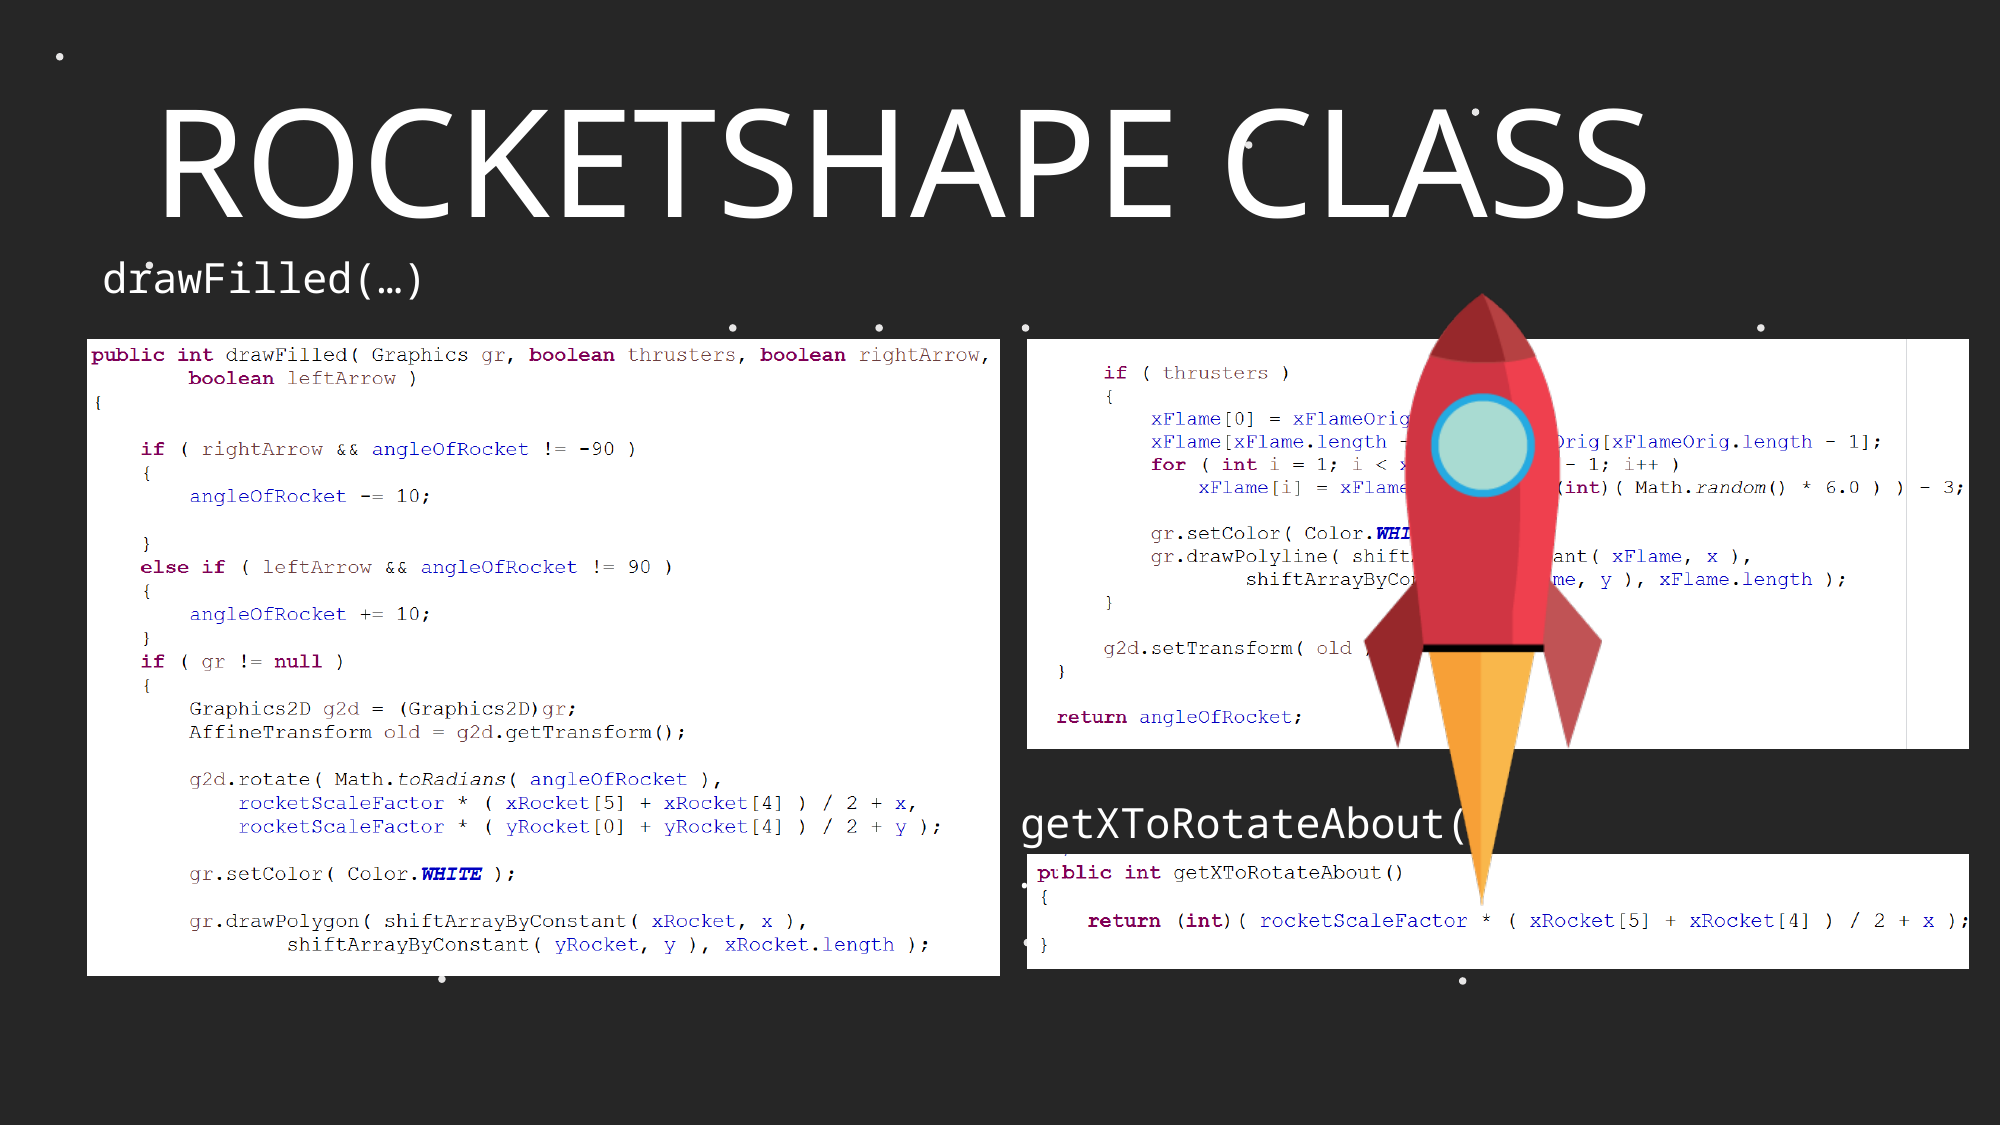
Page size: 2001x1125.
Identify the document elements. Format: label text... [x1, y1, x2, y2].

title ROCKETSHAPE CLASS [137, 59, 1863, 278]
text_box [437, 976, 447, 984]
text_box [1020, 323, 1031, 333]
picture [87, 339, 1000, 976]
text_box [54, 51, 65, 62]
text_box [874, 323, 884, 333]
text_box [1457, 976, 1468, 986]
text_box drawFilled(…) [87, 244, 580, 310]
text_box getXToRotateAbout(…) [1005, 789, 1143, 904]
text_box [727, 323, 738, 333]
text_box [1022, 937, 1027, 948]
picture [1027, 260, 1969, 969]
